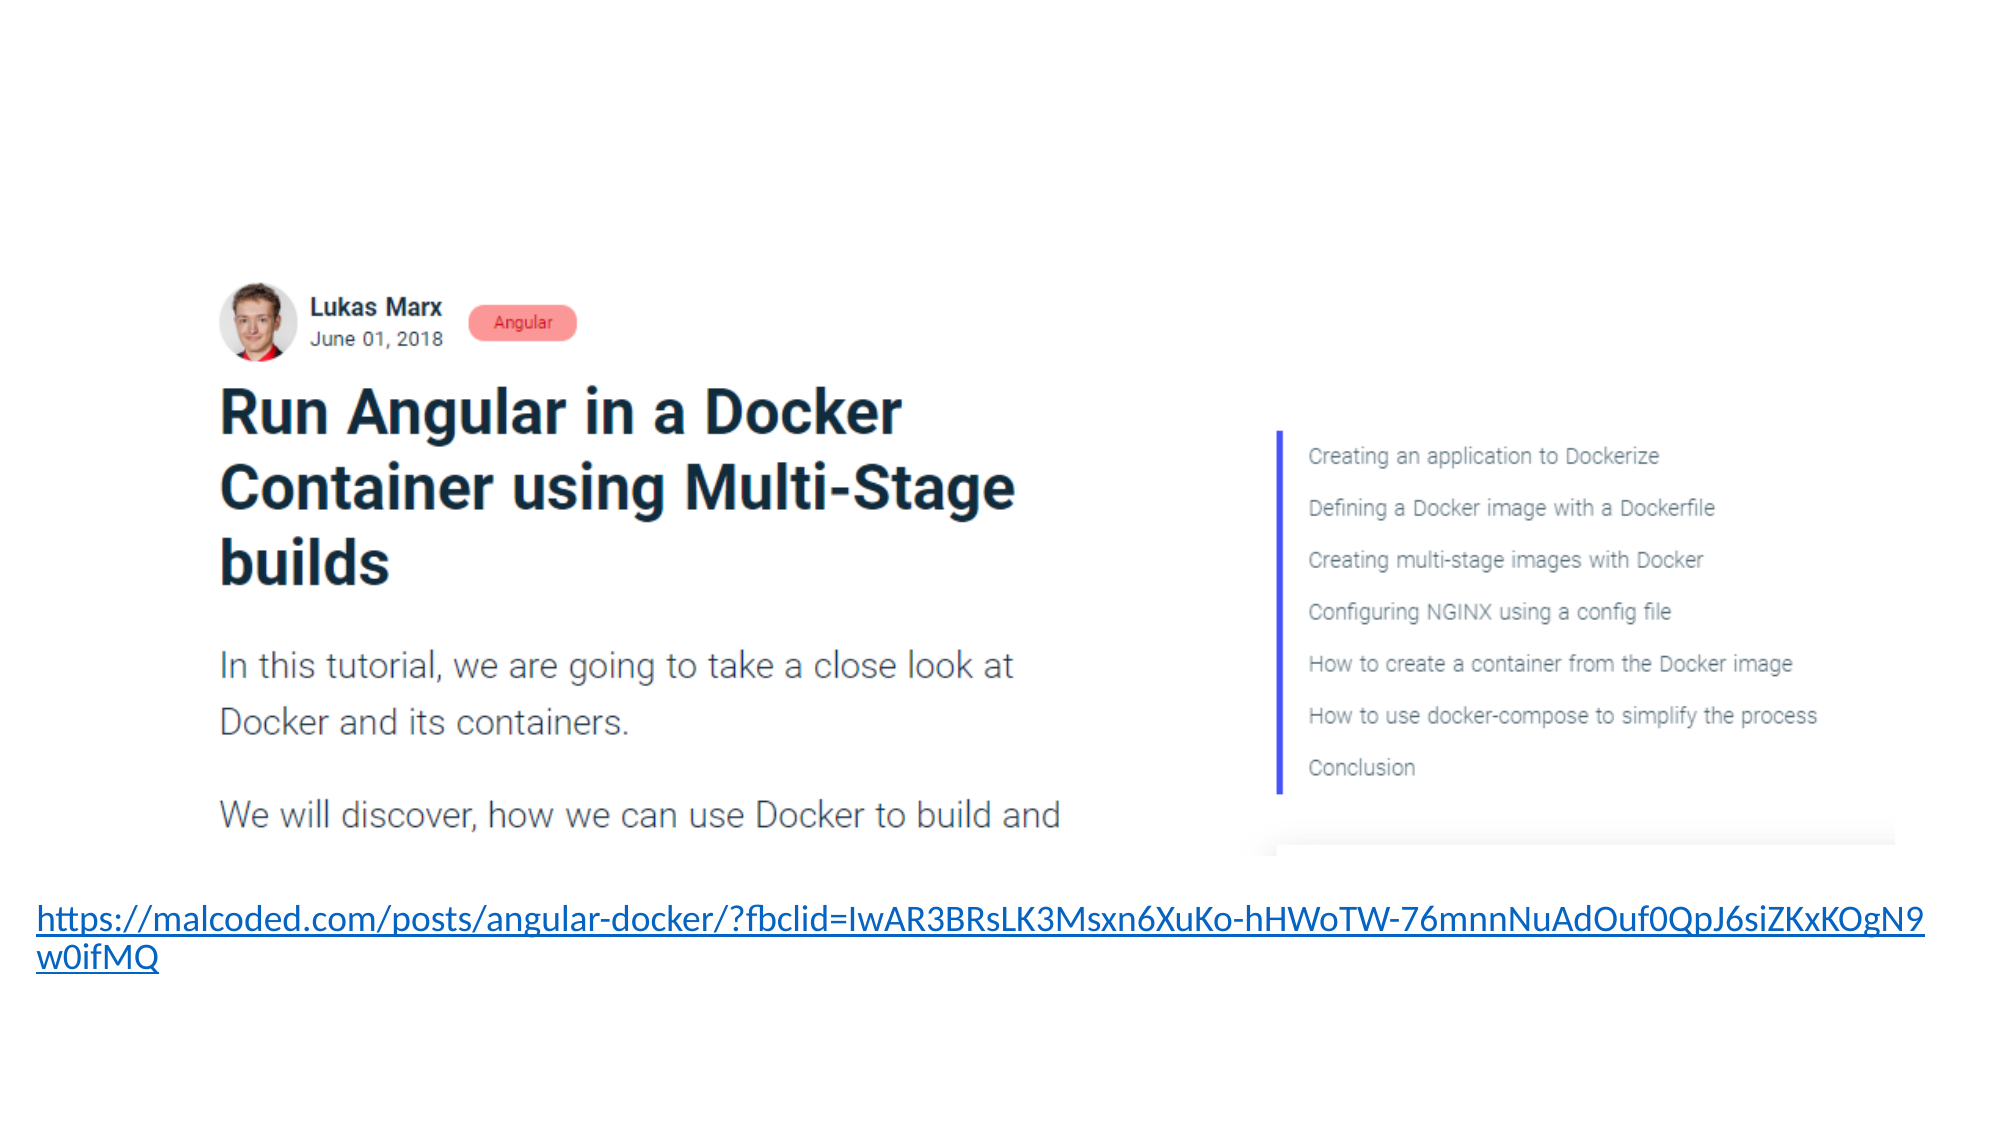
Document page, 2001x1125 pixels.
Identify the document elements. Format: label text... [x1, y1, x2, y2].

text_box https://malcoded.com/posts/angular-docker/?fbclid=IwAR3BRsLK3Msxn6XuKo-hHWoTW-76mnnNuAdOuf0QpJ6siZKxKOgN9w0ifMQ [21, 886, 1965, 947]
picture [105, 269, 1895, 856]
